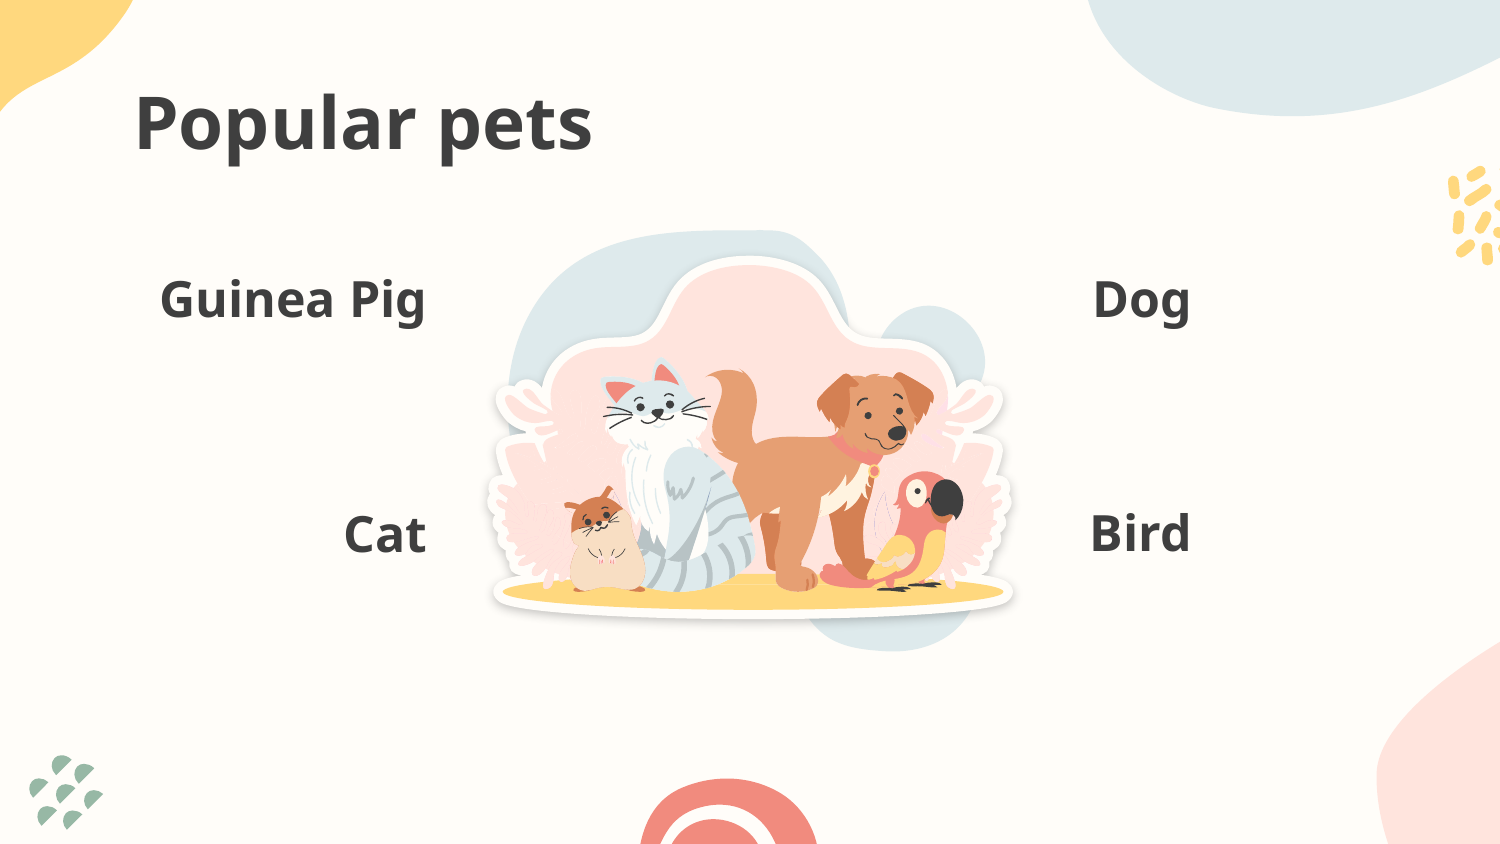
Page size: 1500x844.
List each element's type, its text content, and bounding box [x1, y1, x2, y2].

title Cat [118, 488, 443, 576]
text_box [496, 264, 1004, 611]
title Popular pets [118, 72, 1382, 167]
title Guinea Pig [118, 254, 443, 341]
title Dog [1074, 254, 1208, 341]
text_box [487, 229, 1008, 652]
title Bird [1070, 488, 1208, 576]
